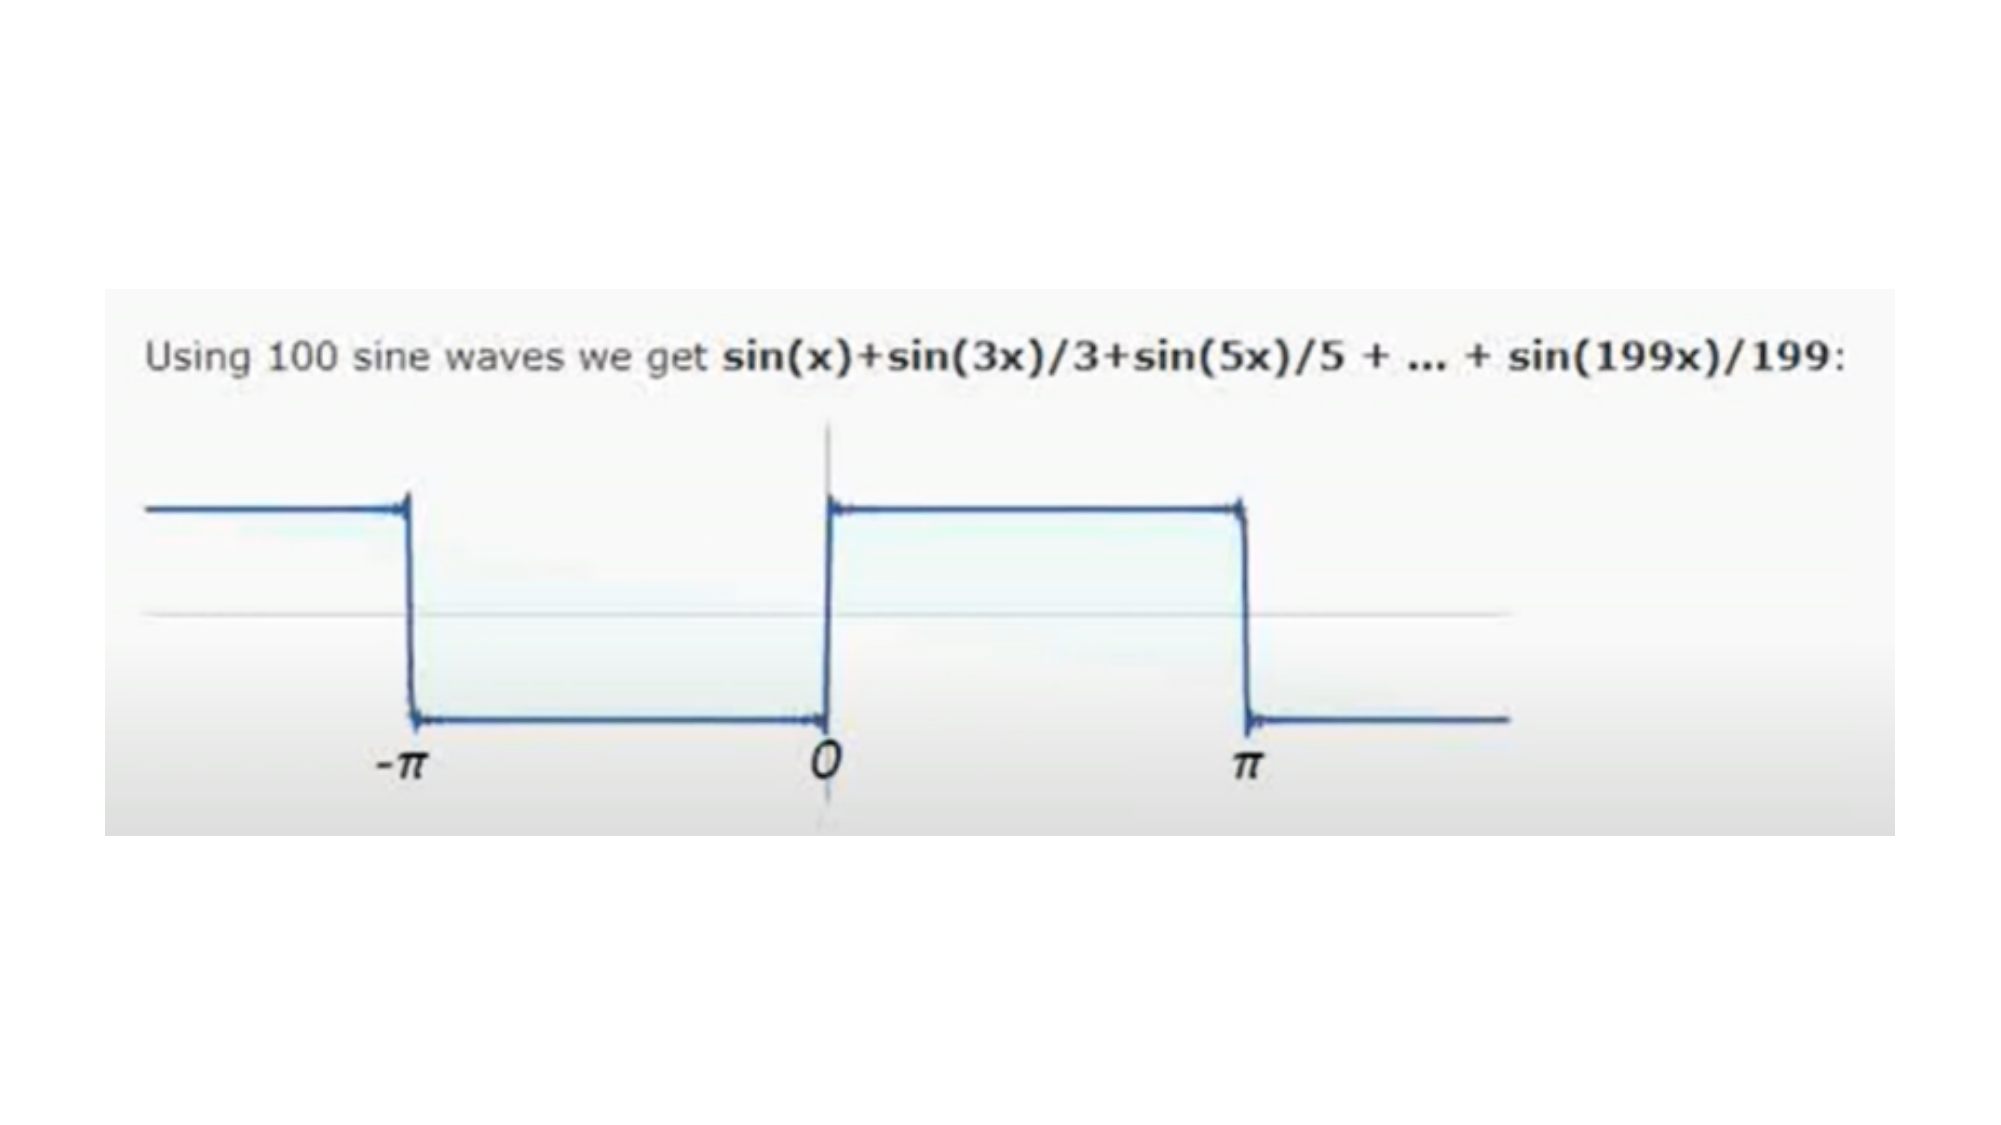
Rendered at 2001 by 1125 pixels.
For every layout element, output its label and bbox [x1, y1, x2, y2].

list [105, 289, 1895, 836]
